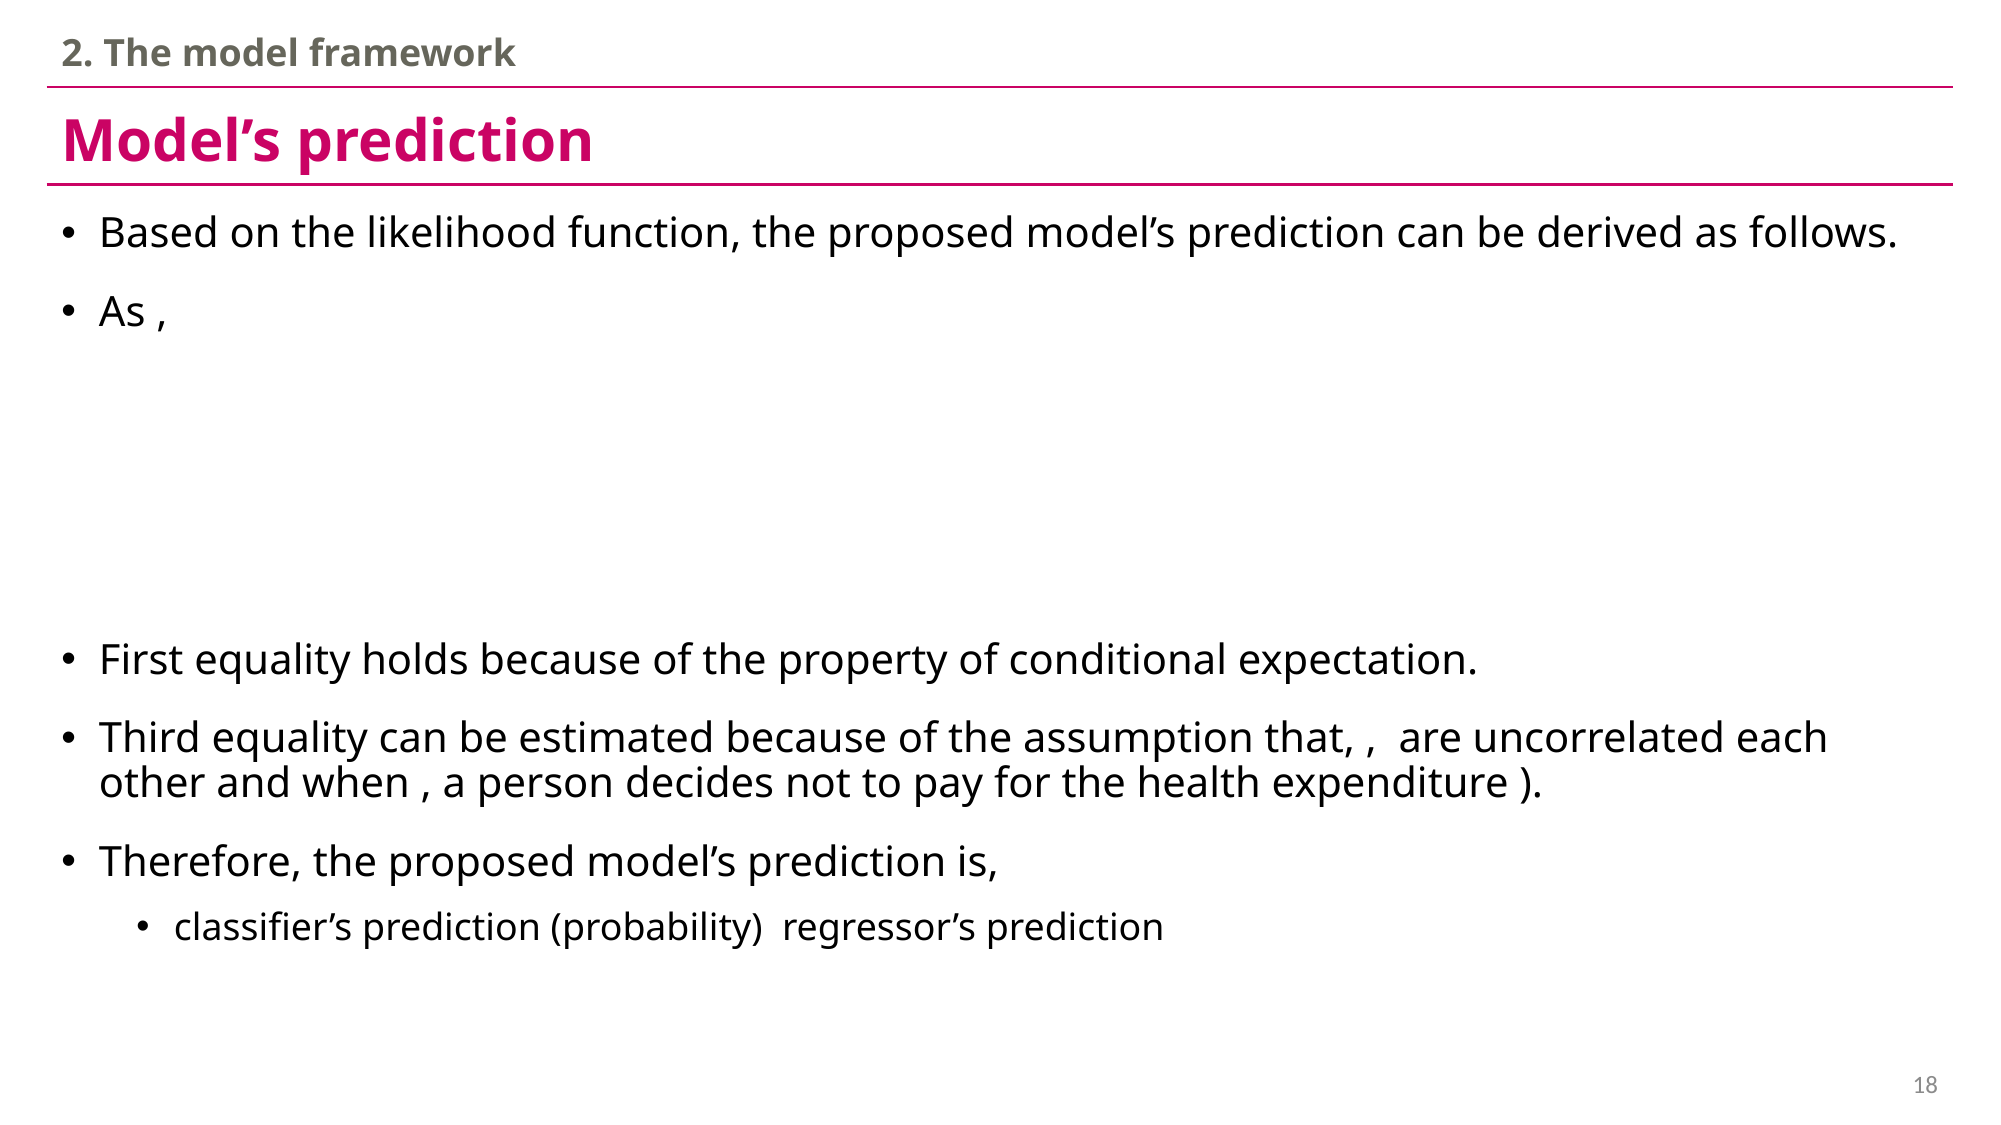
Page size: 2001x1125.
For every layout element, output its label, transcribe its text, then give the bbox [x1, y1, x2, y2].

list 2. The model framework [46, 22, 1953, 87]
list Model’s prediction [46, 101, 1953, 185]
